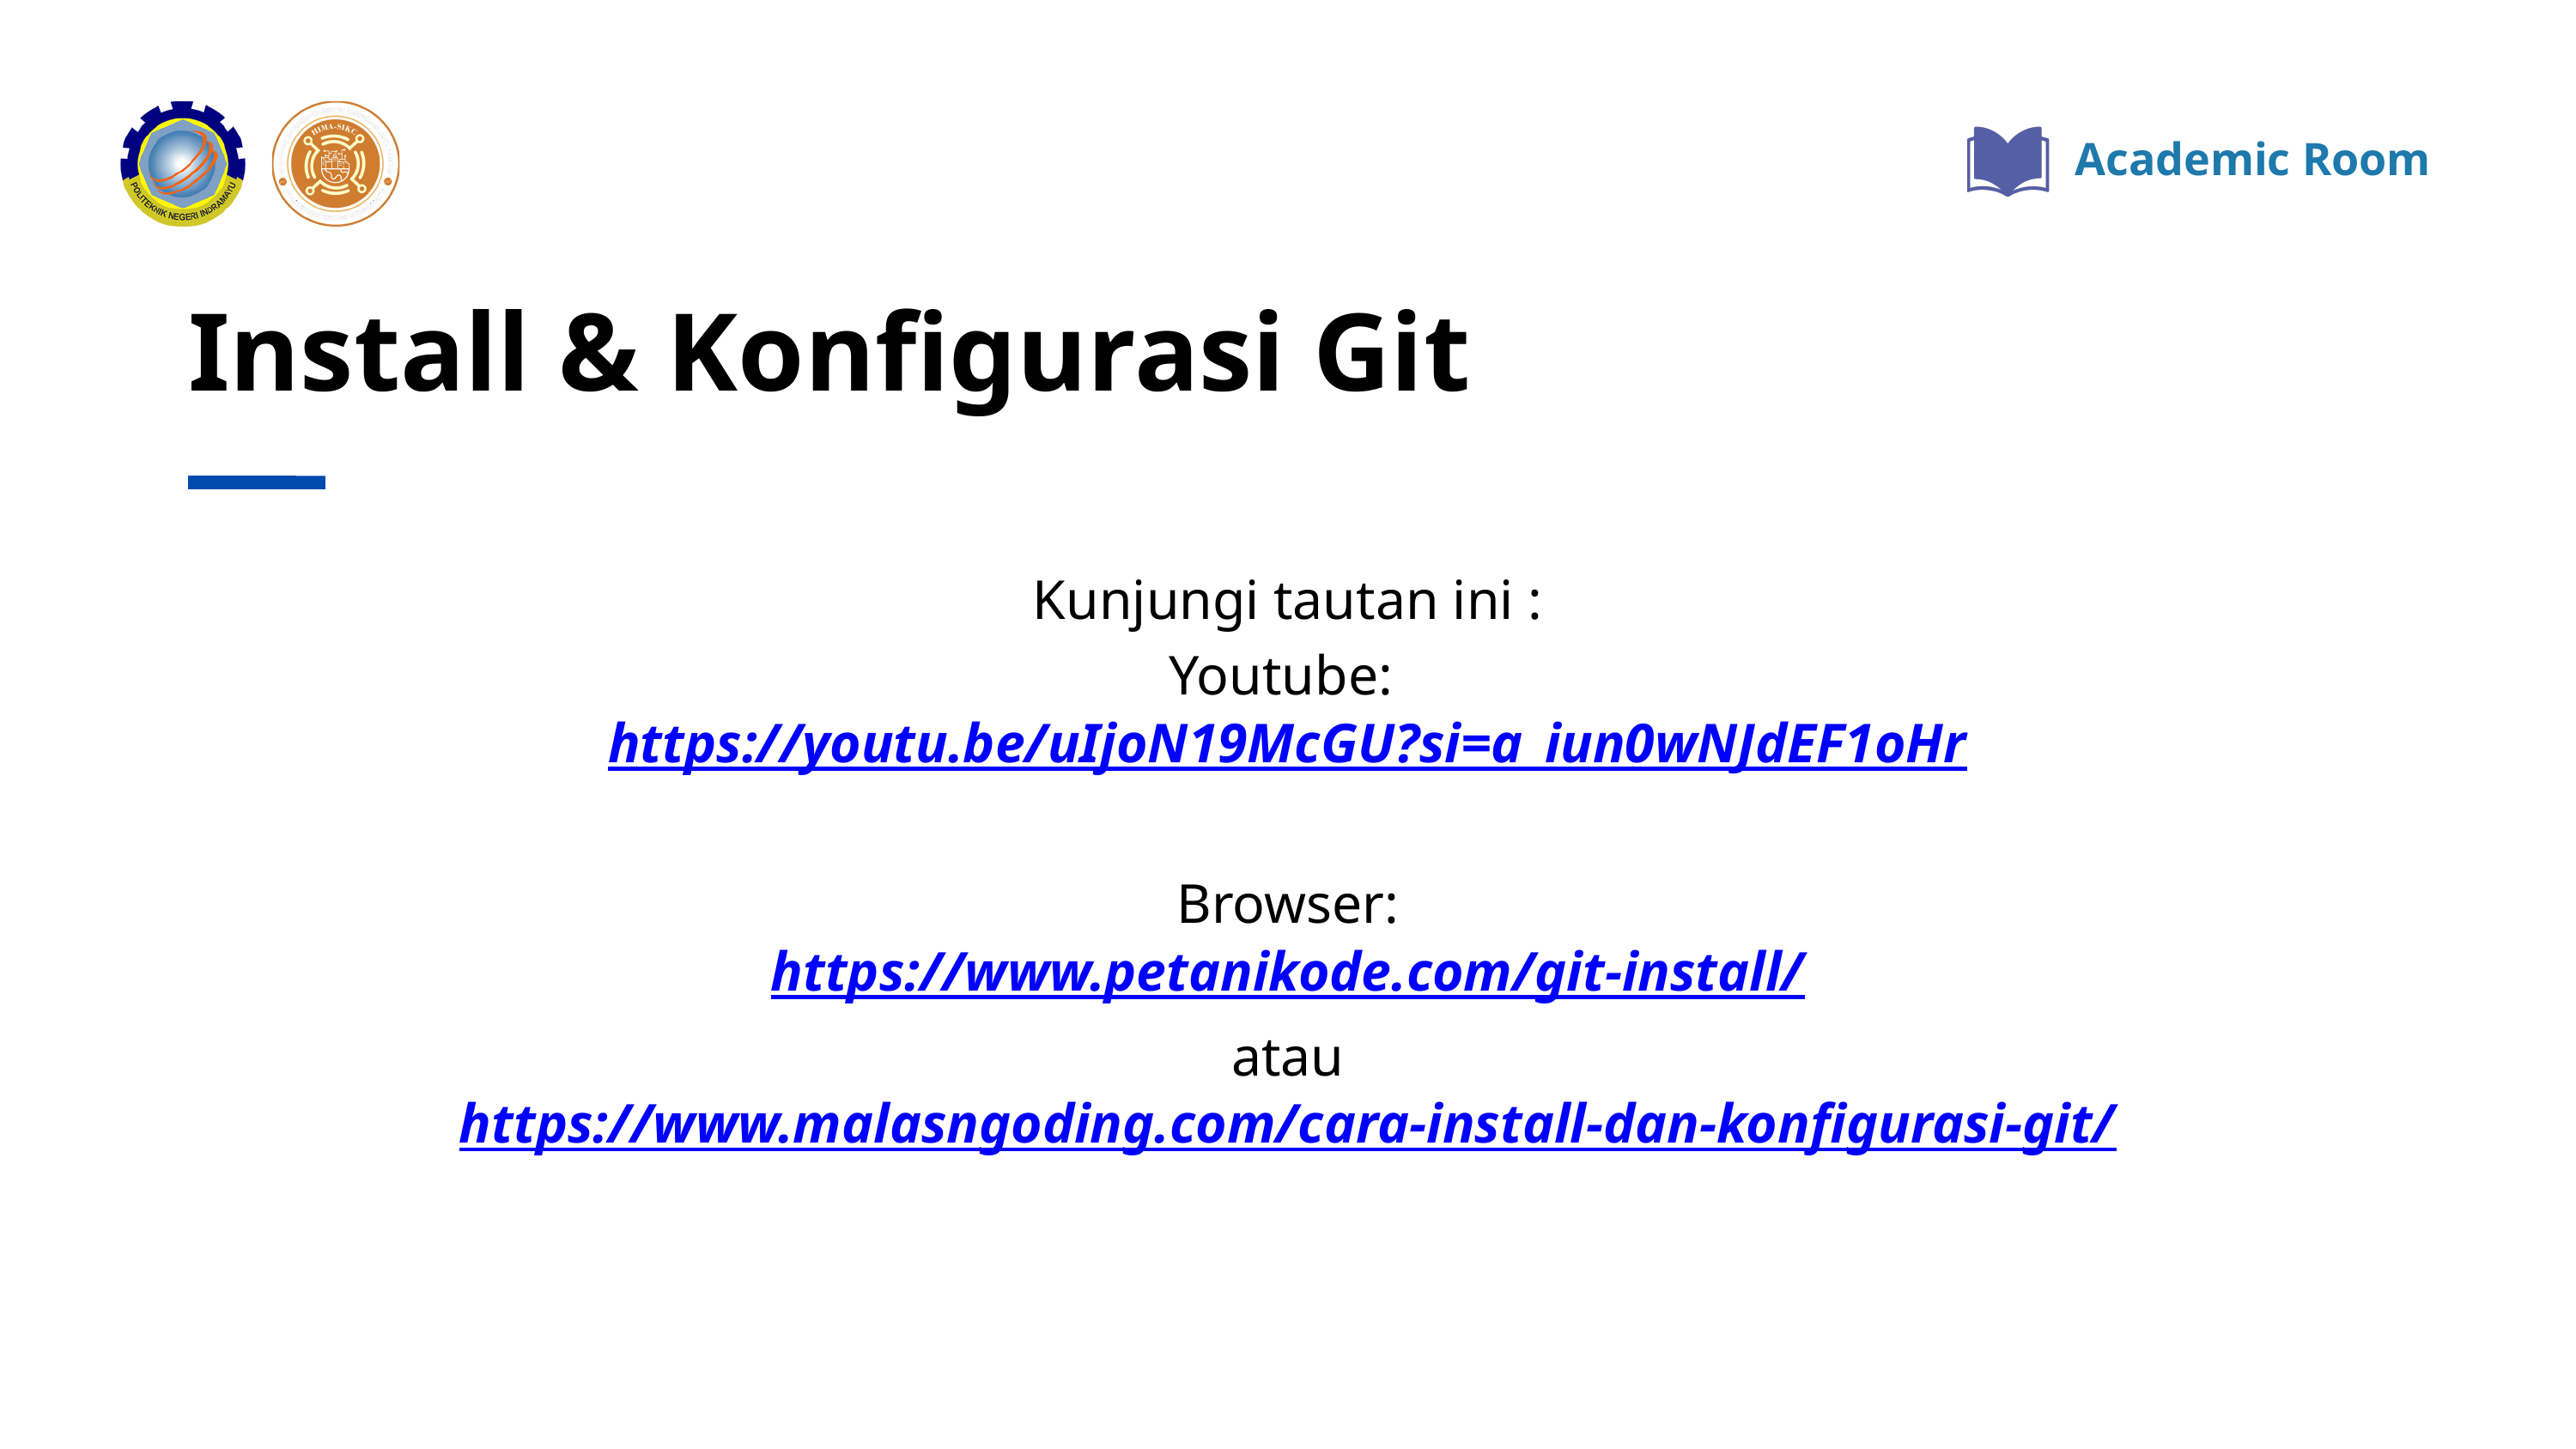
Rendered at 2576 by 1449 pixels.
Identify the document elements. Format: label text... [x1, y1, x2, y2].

text_box [271, 101, 400, 227]
text_box Install & Konfigurasi Git [188, 307, 1836, 413]
text_box Academic Room [2049, 141, 2432, 185]
text_box Kunjungi tautan ini : Youtube: https://youtu.be/uIjoN19McGU?si=a_iun0wNJdEF1oHr Browser: https://www.petanikode.com/git-install/ atau https://www.malasngoding.com/cara-install-dan-konfigurasi-git/ [267, 553, 2309, 1163]
text_box [72, 101, 271, 227]
text_box [1966, 126, 2050, 197]
